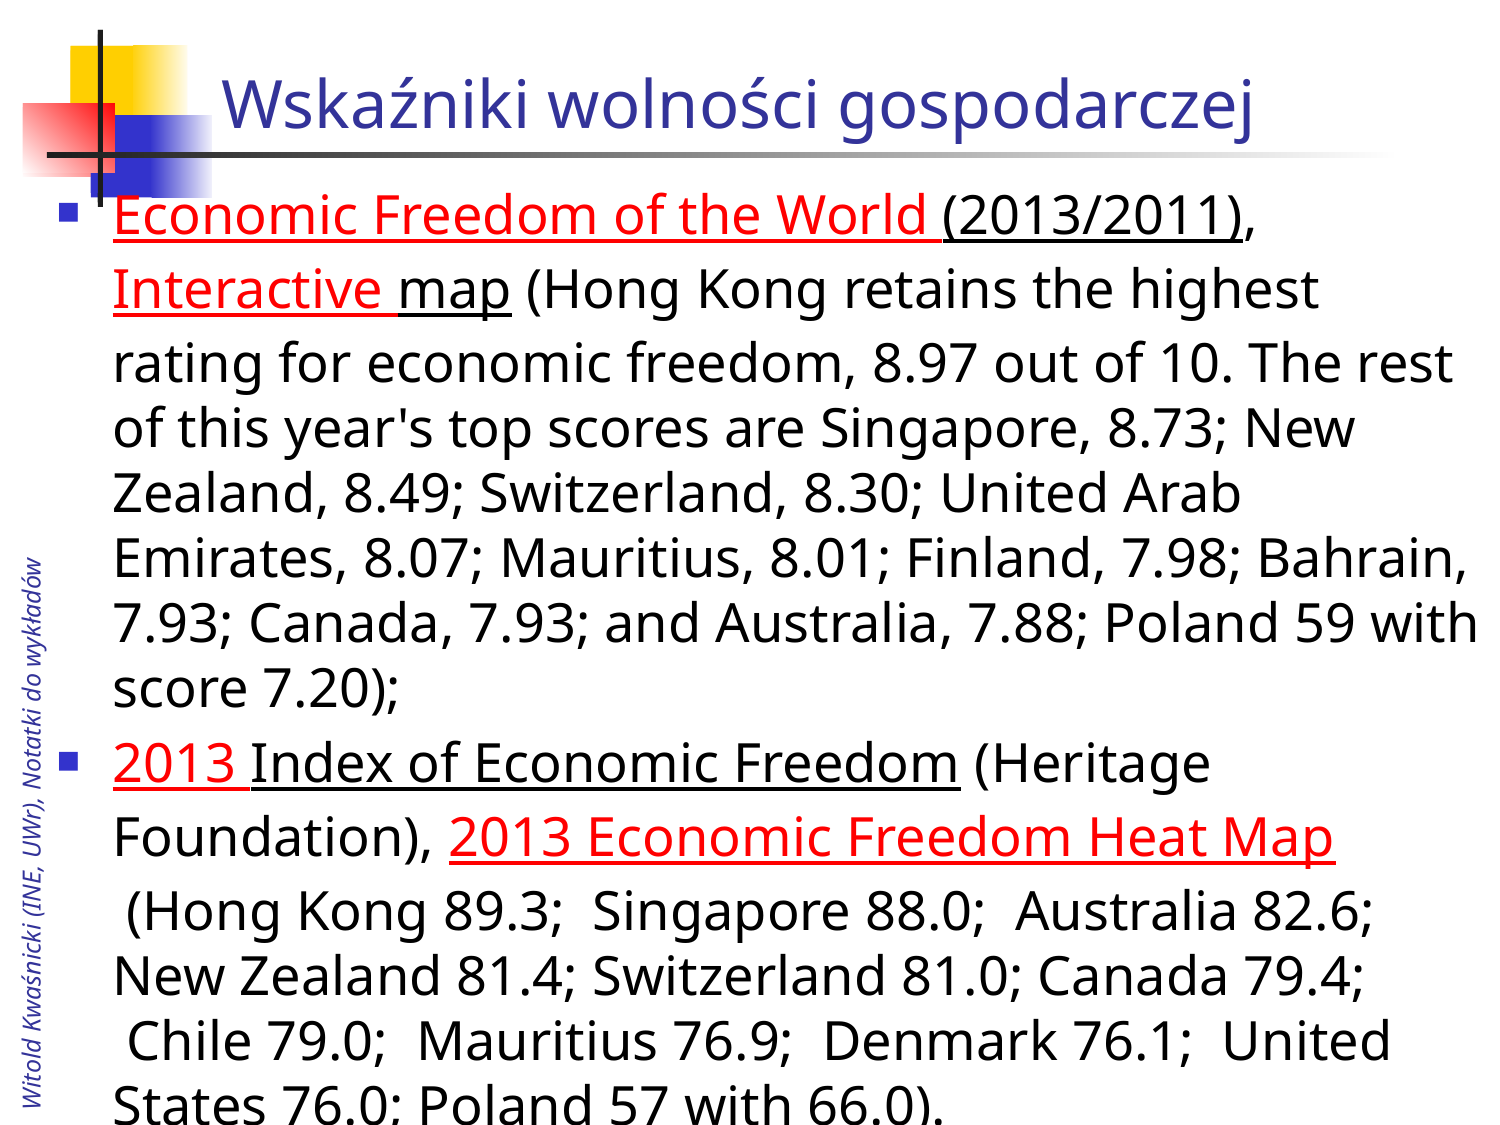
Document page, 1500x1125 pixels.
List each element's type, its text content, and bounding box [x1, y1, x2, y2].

title Wskaźniki wolności gospodarczej [206, 12, 1450, 149]
slide_number Witold Kwaśnicki (INE, UWr), Notatki do wykładów [0, 385, 54, 1125]
list Economic Freedom of the World (2013/2011), Interactive map (Hong Kong retains the highest rating for economic freedom, 8.97 out of 10. The rest of this year's top scores are Singapore, 8.73; New Zealand, 8.49; Switzerland, 8.30; United Arab Emirates, 8.07; Mauritius, 8.01; Finland, 7.98; Bahrain, 7.93; Canada, 7.93; and Australia, 7.88; Poland 59 with score 7.20); 2013 Index of Economic Freedom (Heritage Foundation), 2013 Economic Freedom Heat Map (Hong Kong 89.3; Singapore 88.0; Australia 82.6; New Zealand 81.4; Switzerland 81.0; Canada 79.4; Chile 79.0; Mauritius 76.9; Denmark 76.1; United States 76.0; Poland 57 with 66.0). [41, 172, 1500, 1083]
